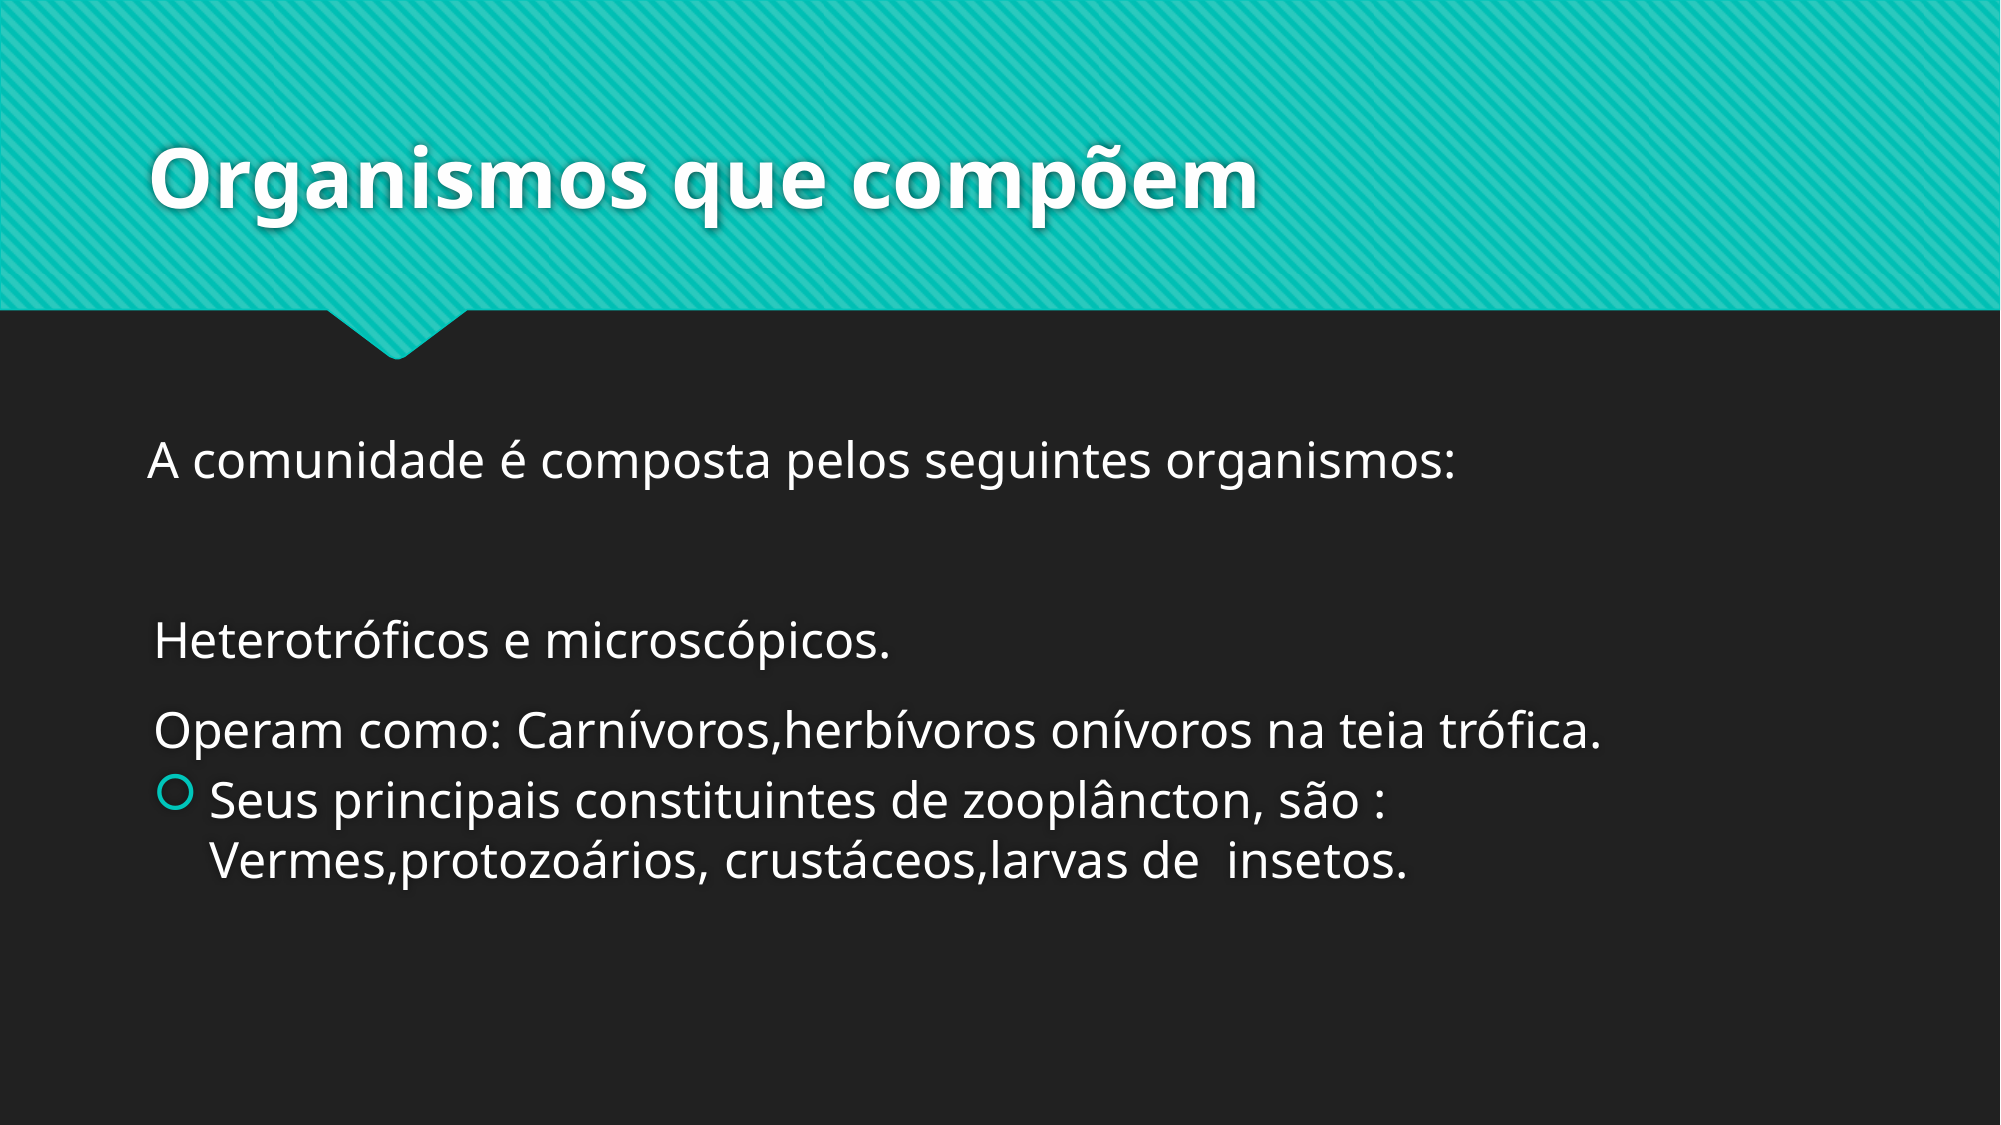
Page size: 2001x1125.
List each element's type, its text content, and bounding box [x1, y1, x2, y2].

list Heterotróficos e microscópicos. Operam como: Carnívoros,herbívoros onívoros na teia trófica. Seus principais constituintes de zooplâncton, são : Vermes,protozoários, crustáceos,larvas de insetos. [138, 561, 1870, 936]
title Organismos que compõem [132, 73, 1868, 233]
text_box A comunidade é composta pelos seguintes organismos: [132, 421, 1524, 497]
